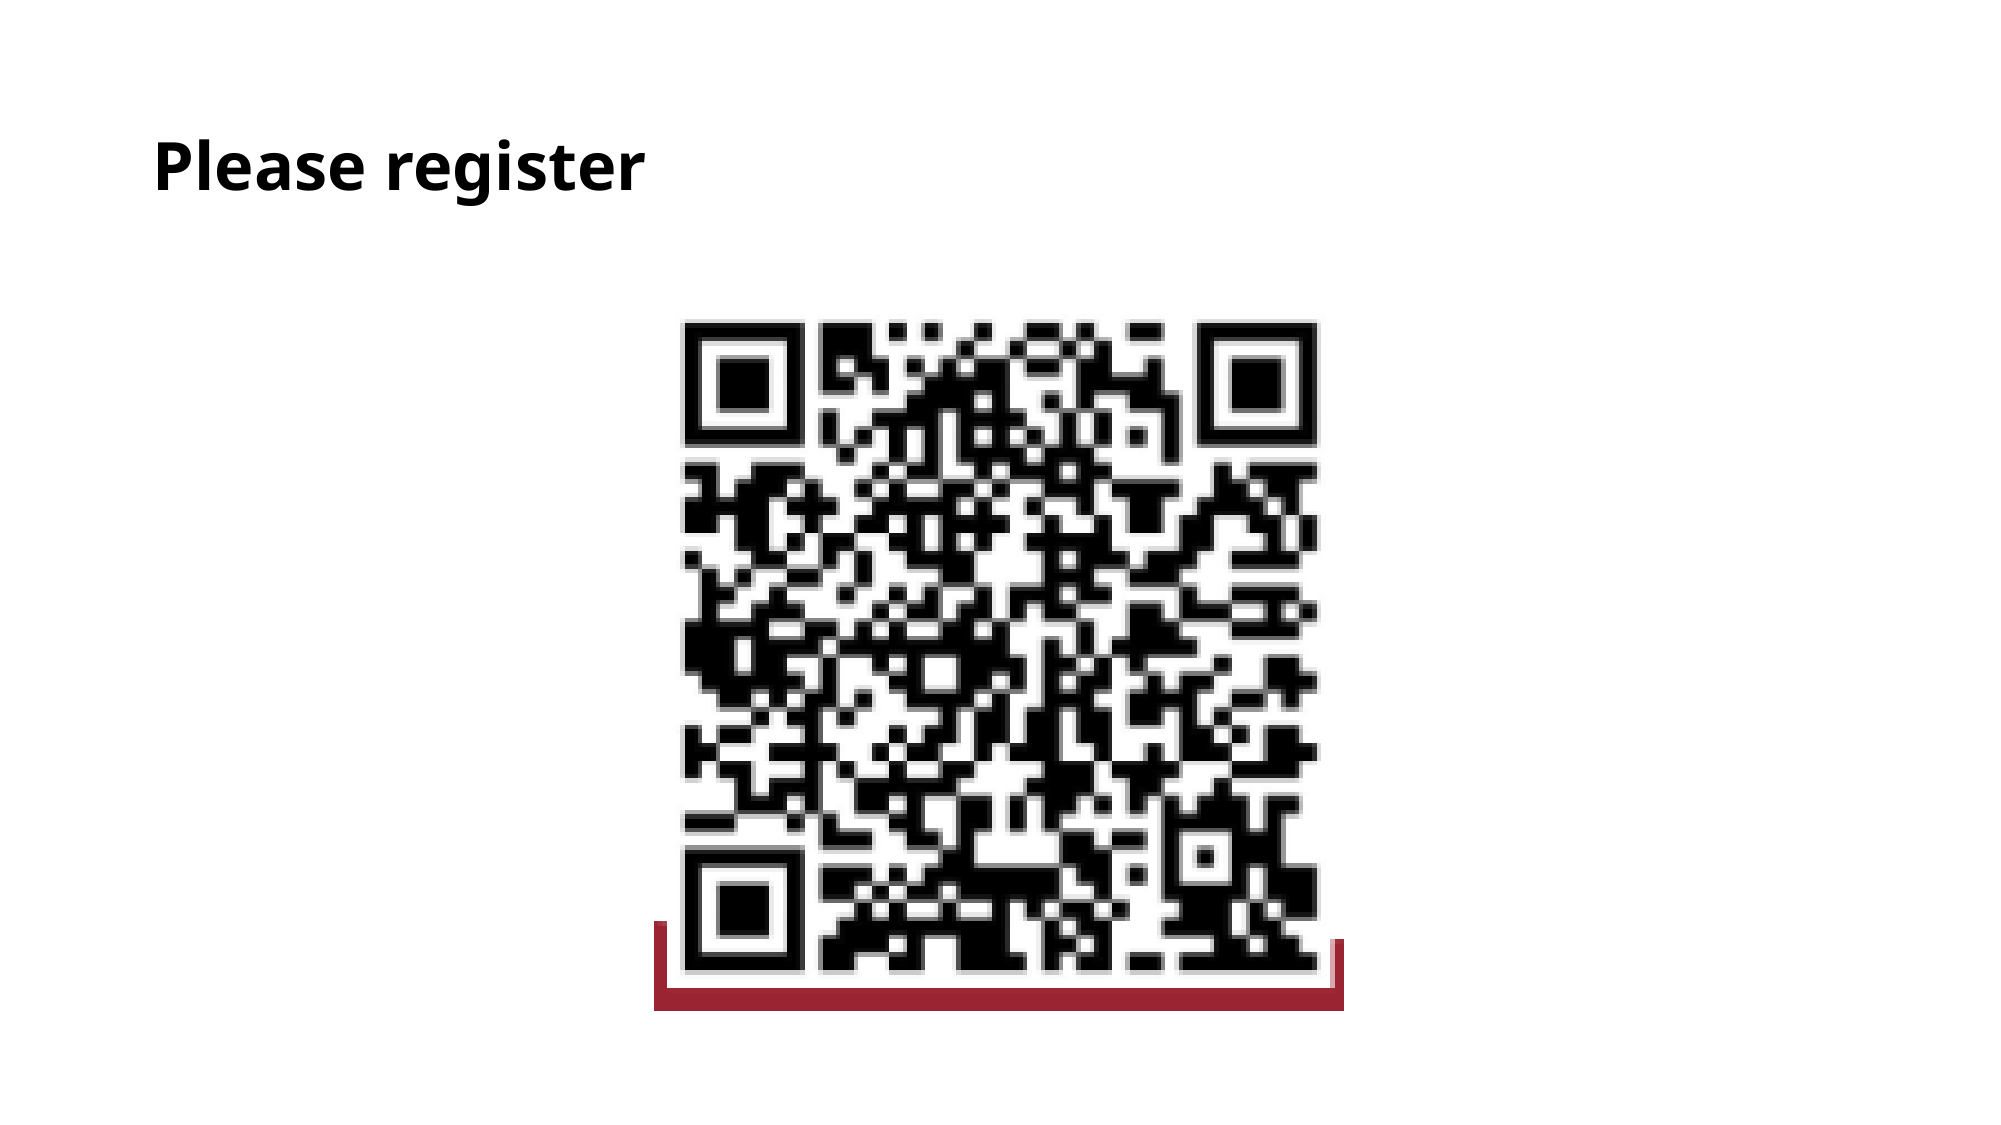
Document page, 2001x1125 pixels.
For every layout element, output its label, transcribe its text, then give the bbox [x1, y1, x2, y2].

title Please register [137, 59, 1779, 278]
picture [654, 297, 1344, 1011]
